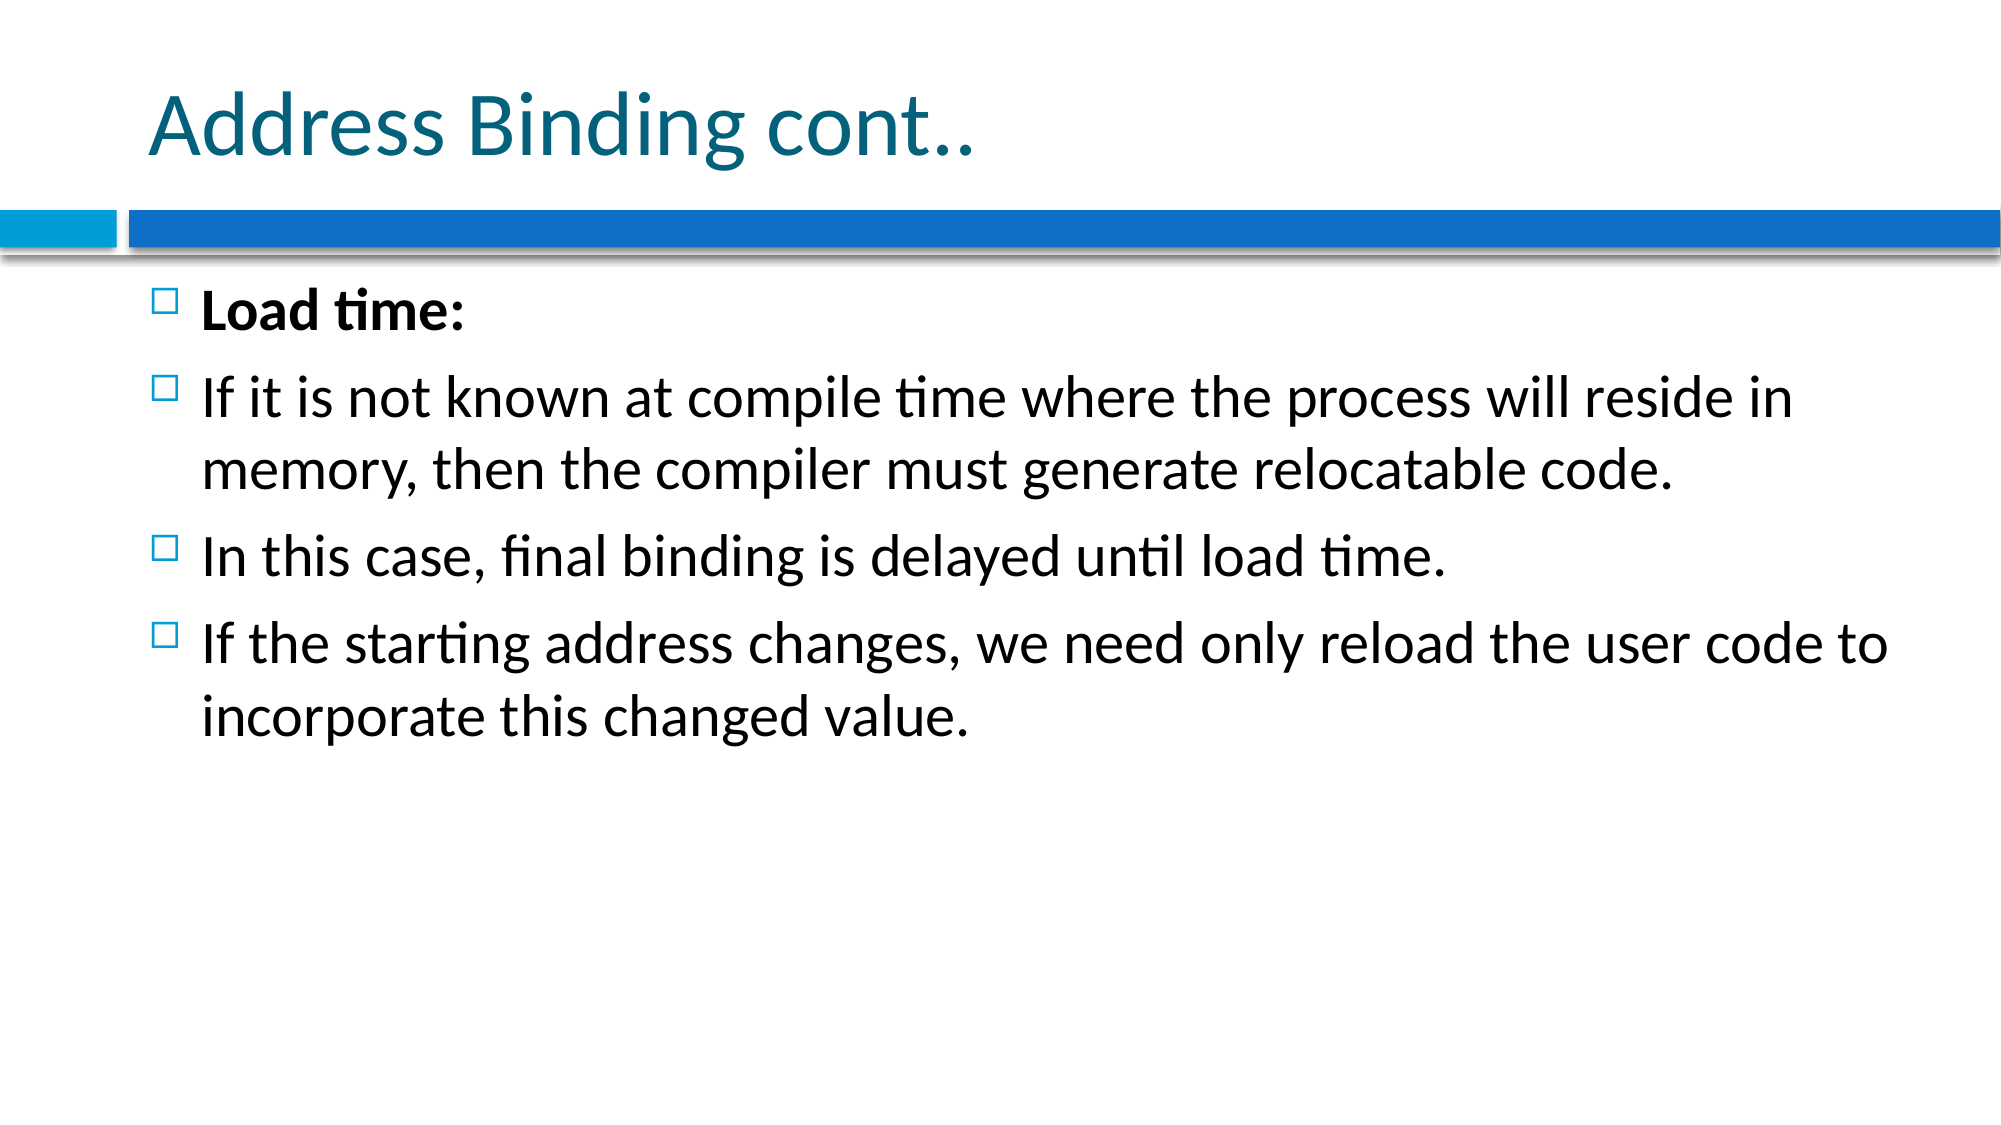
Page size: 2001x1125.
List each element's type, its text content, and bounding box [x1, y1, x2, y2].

list Load time: If it is not known at compile time where the process will reside in memory, then the compiler must generate relocatable code. In this case, final binding is delayed until load time. If the starting address changes, we need only reload the user code to incorporate this changed value. [133, 262, 1918, 1000]
slide_number [0, 208, 117, 249]
title Address Binding cont.. [133, 37, 1918, 200]
